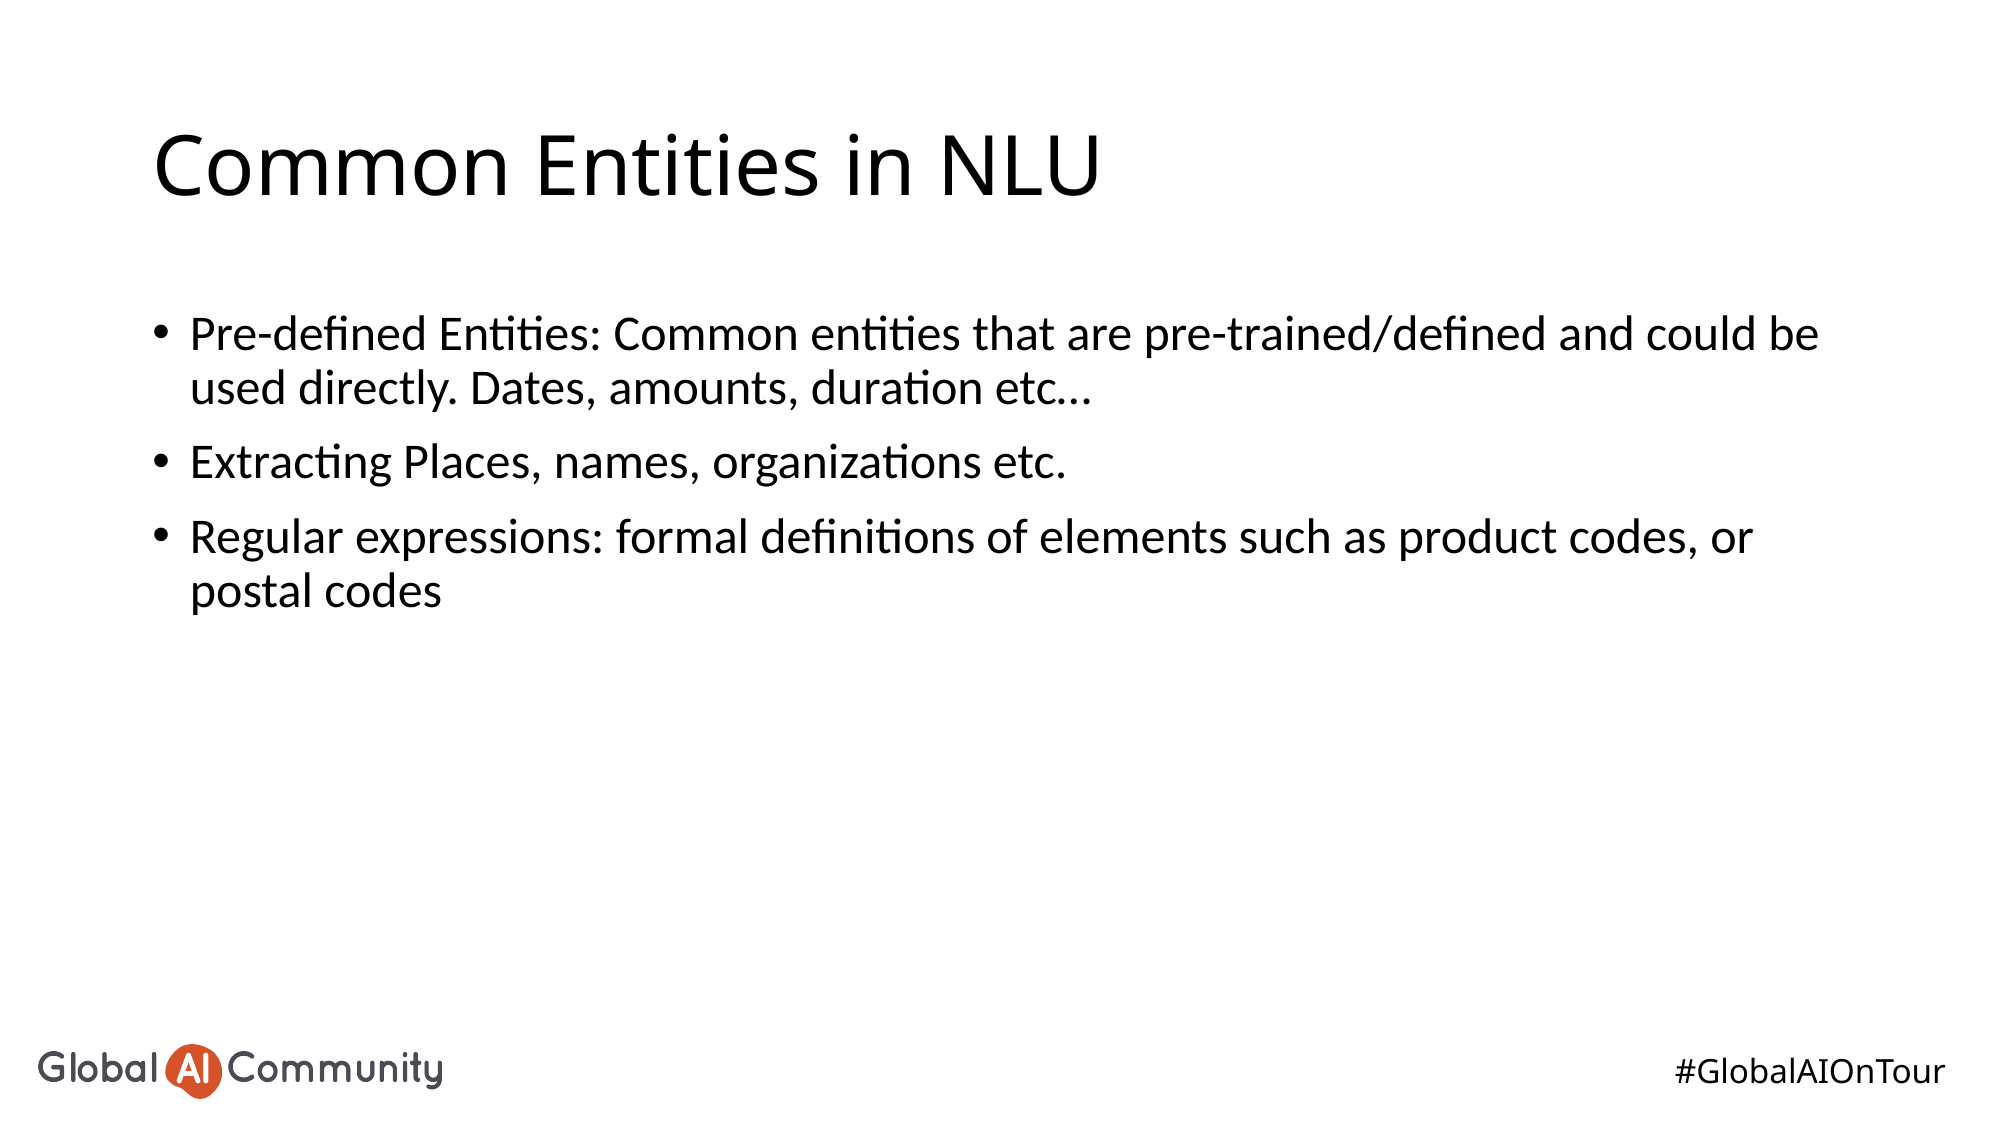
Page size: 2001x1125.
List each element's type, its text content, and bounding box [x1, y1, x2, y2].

title Common Entities in NLU [137, 59, 1863, 278]
list Pre-defined Entities: Common entities that are pre-trained/defined and could be used directly. Dates, amounts, duration etc… Extracting Places, names, organizations etc. Regular expressions: formal definitions of elements such as product codes, or postal codes [137, 299, 1863, 1014]
picture [38, 1044, 442, 1099]
